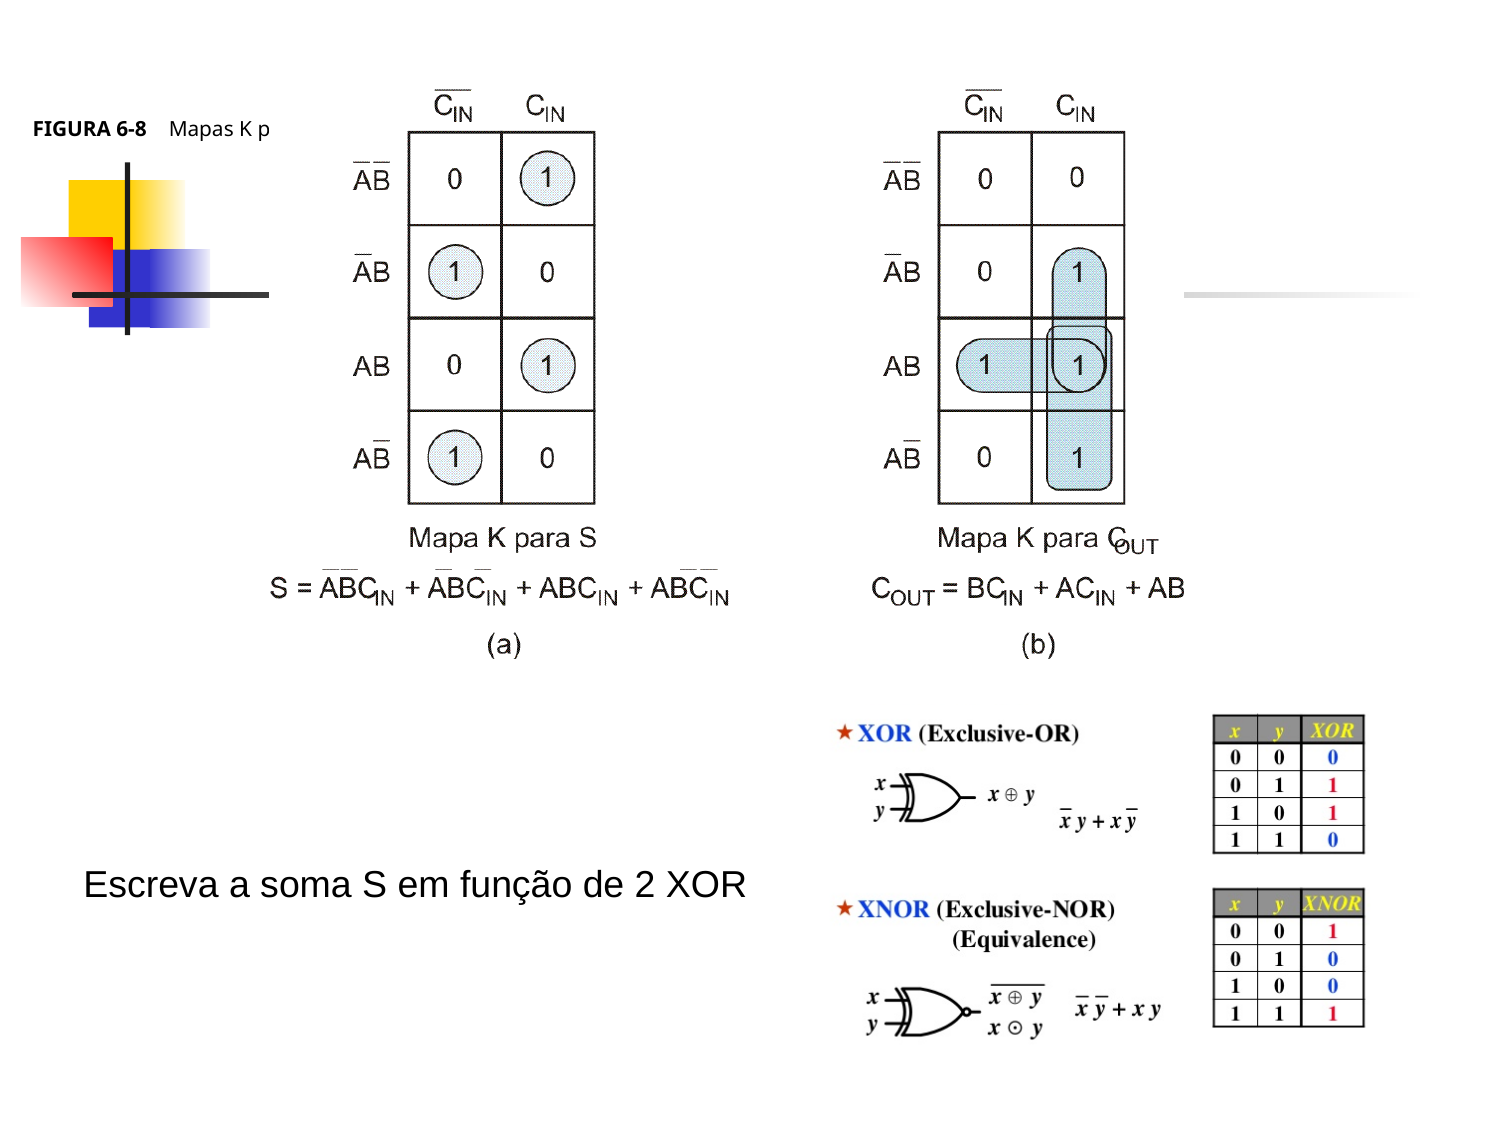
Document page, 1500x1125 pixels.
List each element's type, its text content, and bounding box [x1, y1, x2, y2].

picture [808, 703, 1393, 1061]
title FIGURA 6-8 Mapas K para saídas de um somador completo. [17, 0, 1293, 149]
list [269, 89, 1184, 660]
text_box Escreva a soma S em função de 2 XOR [68, 852, 763, 912]
